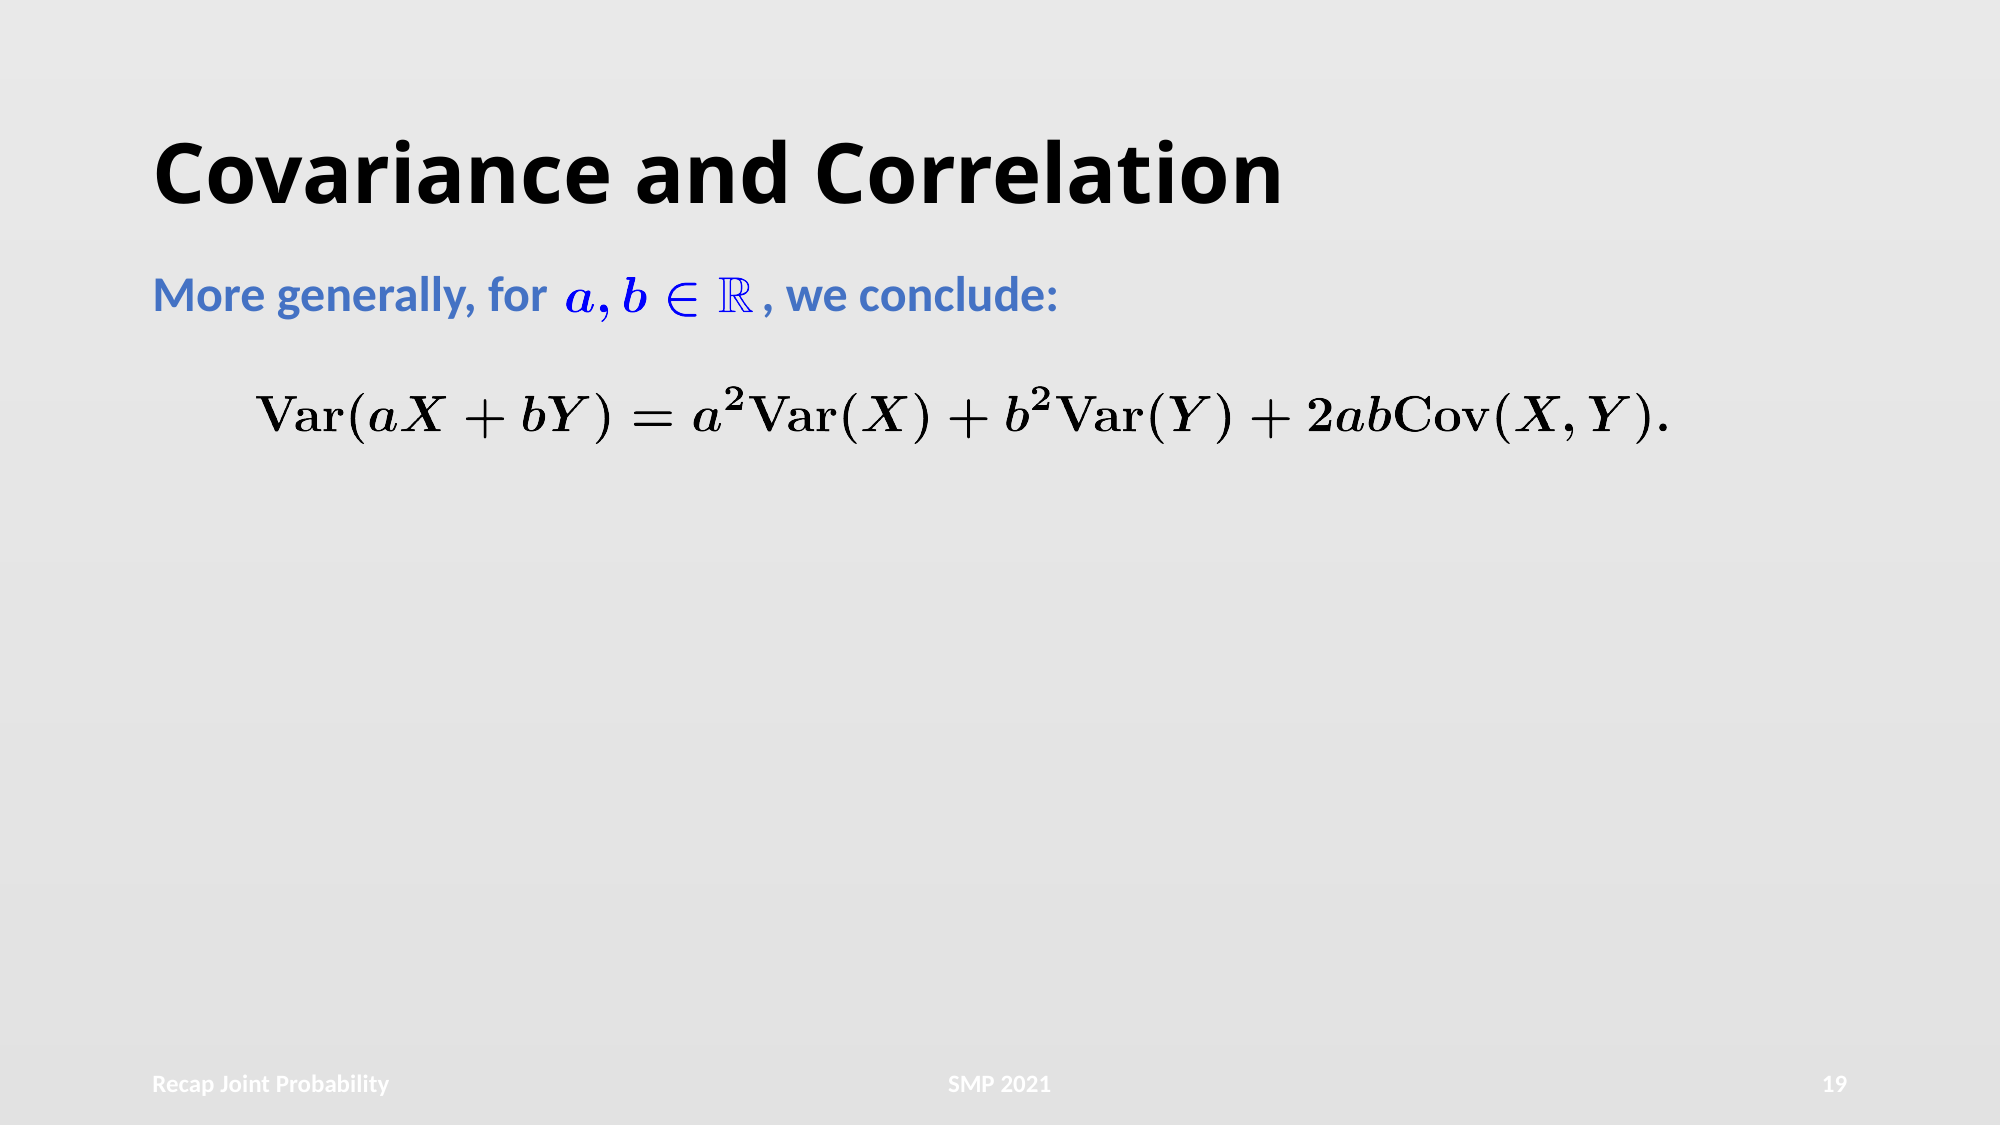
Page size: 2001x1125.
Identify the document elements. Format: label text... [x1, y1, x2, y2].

slide_number 19 [1412, 1052, 1863, 1113]
title Covariance and Correlation [137, 114, 1844, 239]
list More generally, for , we conclude: [137, 260, 1824, 973]
footer SMP 2021 [662, 1052, 1338, 1113]
picture [256, 386, 1667, 444]
picture [566, 277, 753, 322]
slide_number Recap Joint Probability [137, 1052, 588, 1113]
